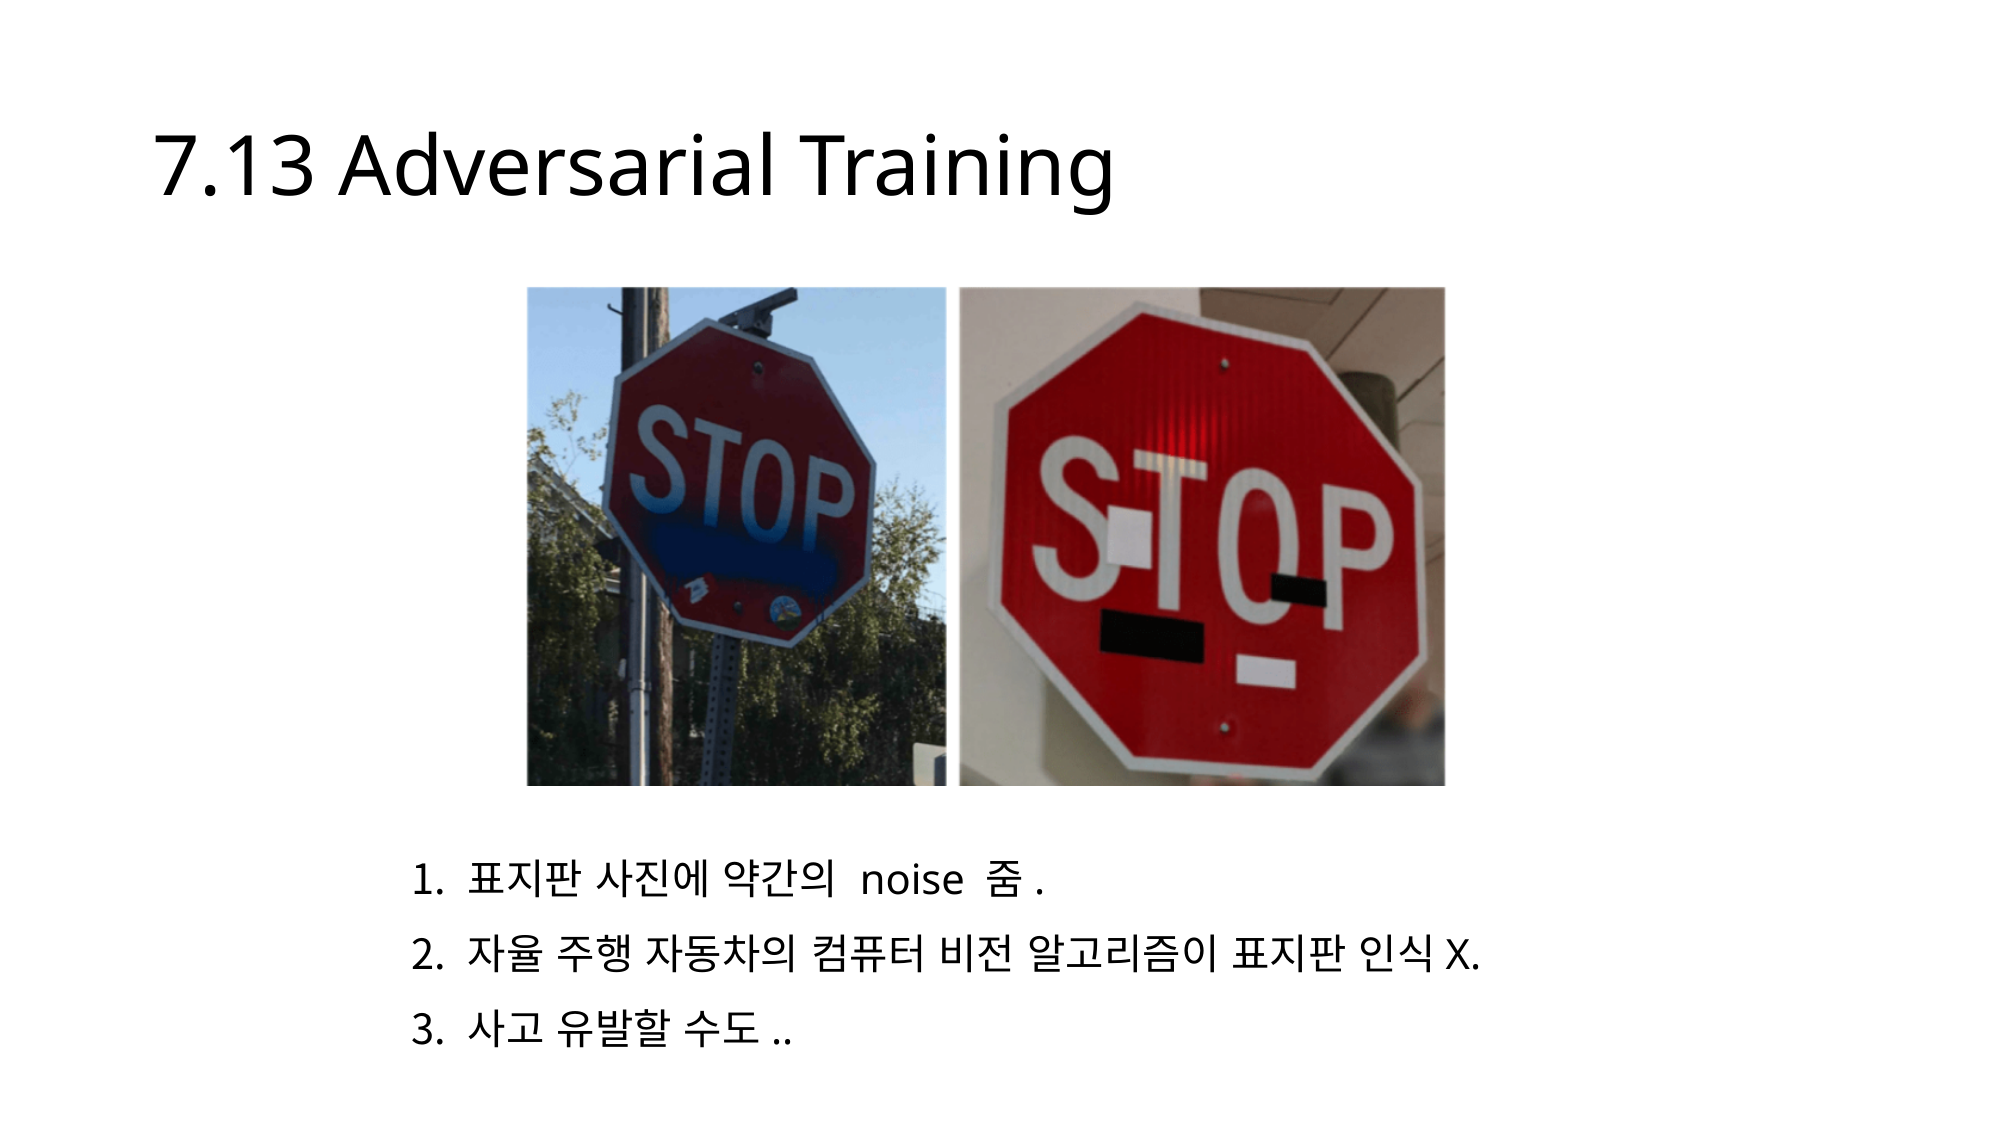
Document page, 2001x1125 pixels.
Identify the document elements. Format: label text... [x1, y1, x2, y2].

title 7.13 Adversarial Training [137, 59, 1863, 278]
text_box 표지판 사진에 약간의 noise 줌. 자율 주행 자동차의 컴퓨터 비전 알고리즘이 표지판 인식X. 사고 유발할 수도.. [396, 820, 1578, 1061]
picture [526, 286, 1449, 786]
